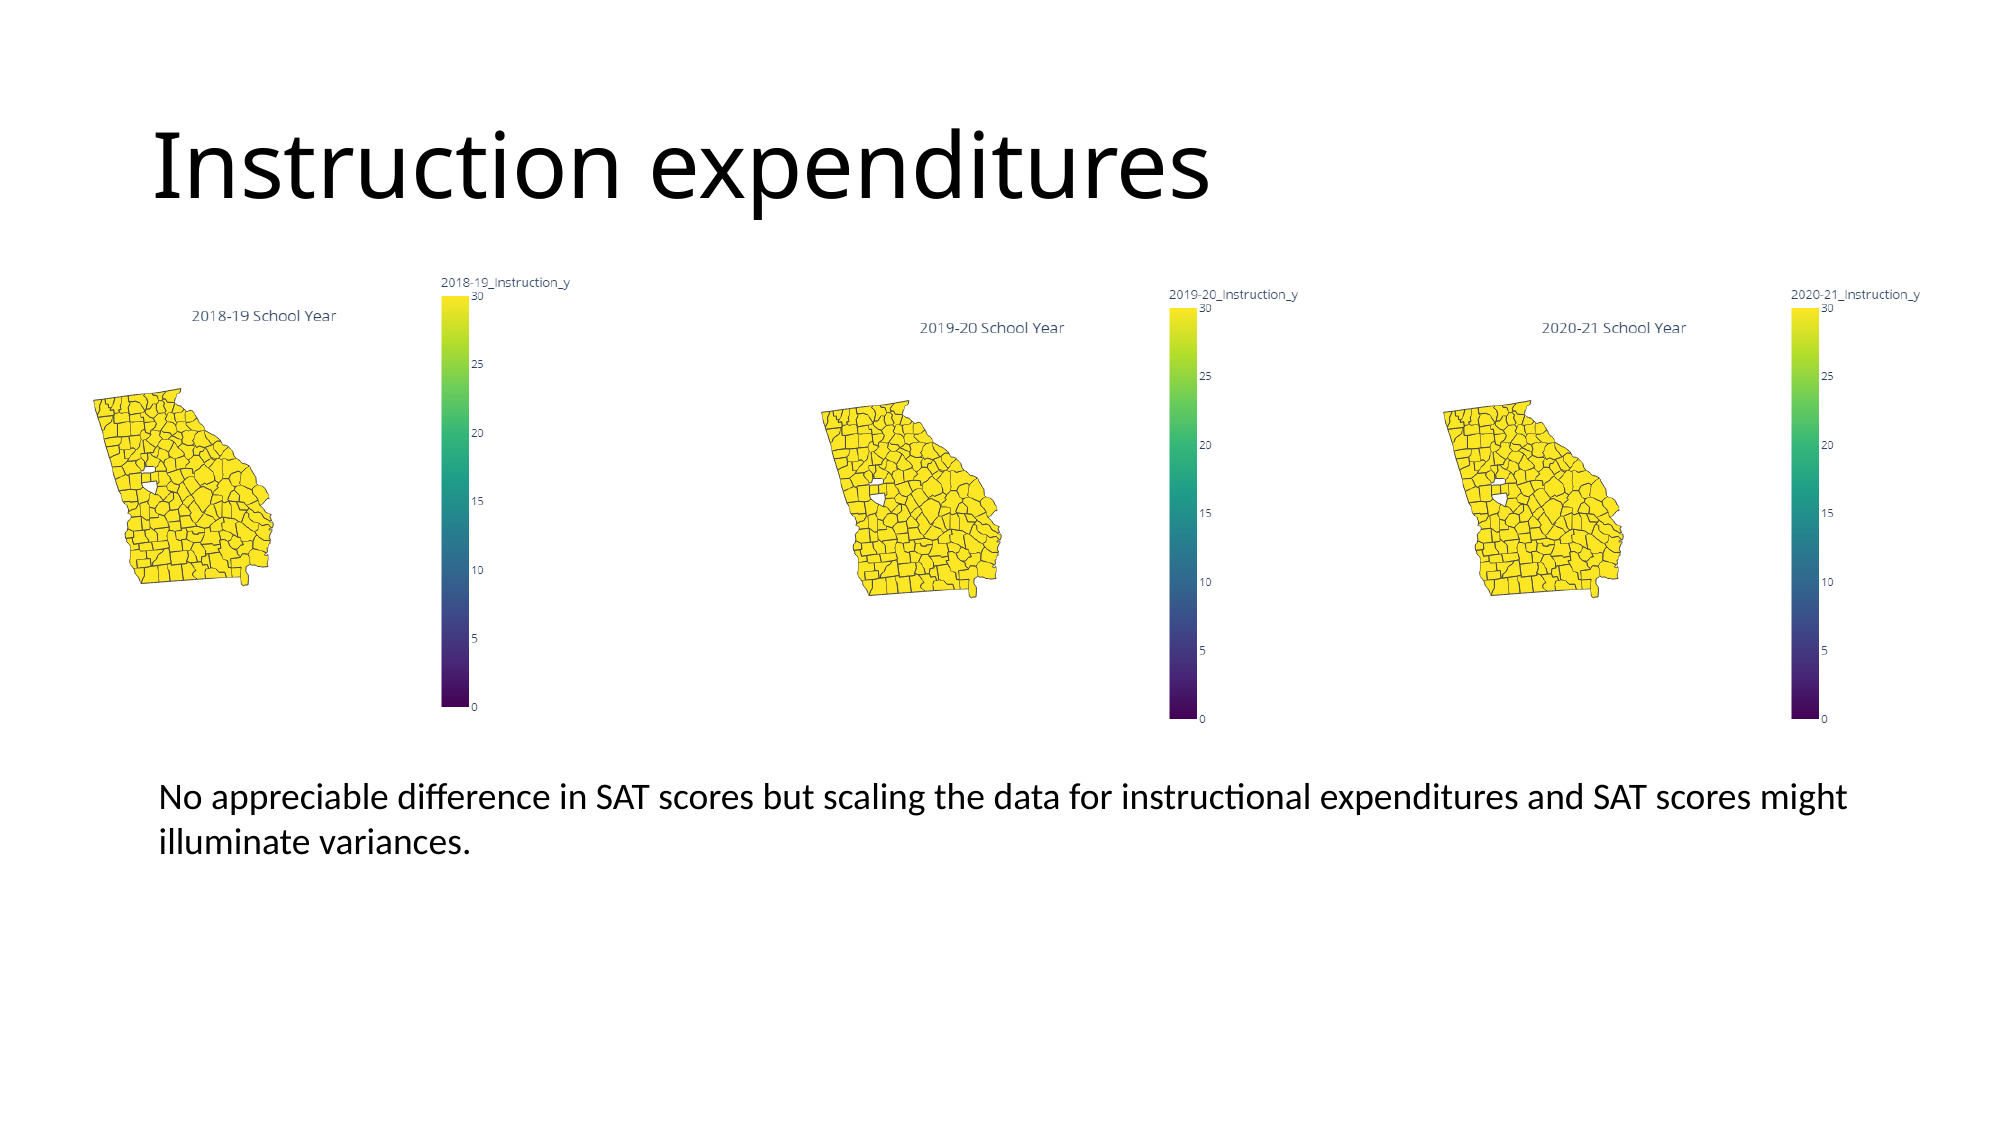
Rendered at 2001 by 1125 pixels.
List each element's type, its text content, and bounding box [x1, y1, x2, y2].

picture [676, 277, 1929, 728]
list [0, 265, 579, 716]
text_box No appreciable difference in SAT scores but scaling the data for instructional expenditures and SAT scores might illuminate variances. [144, 764, 1884, 870]
title Instruction expenditures [137, 59, 1863, 278]
